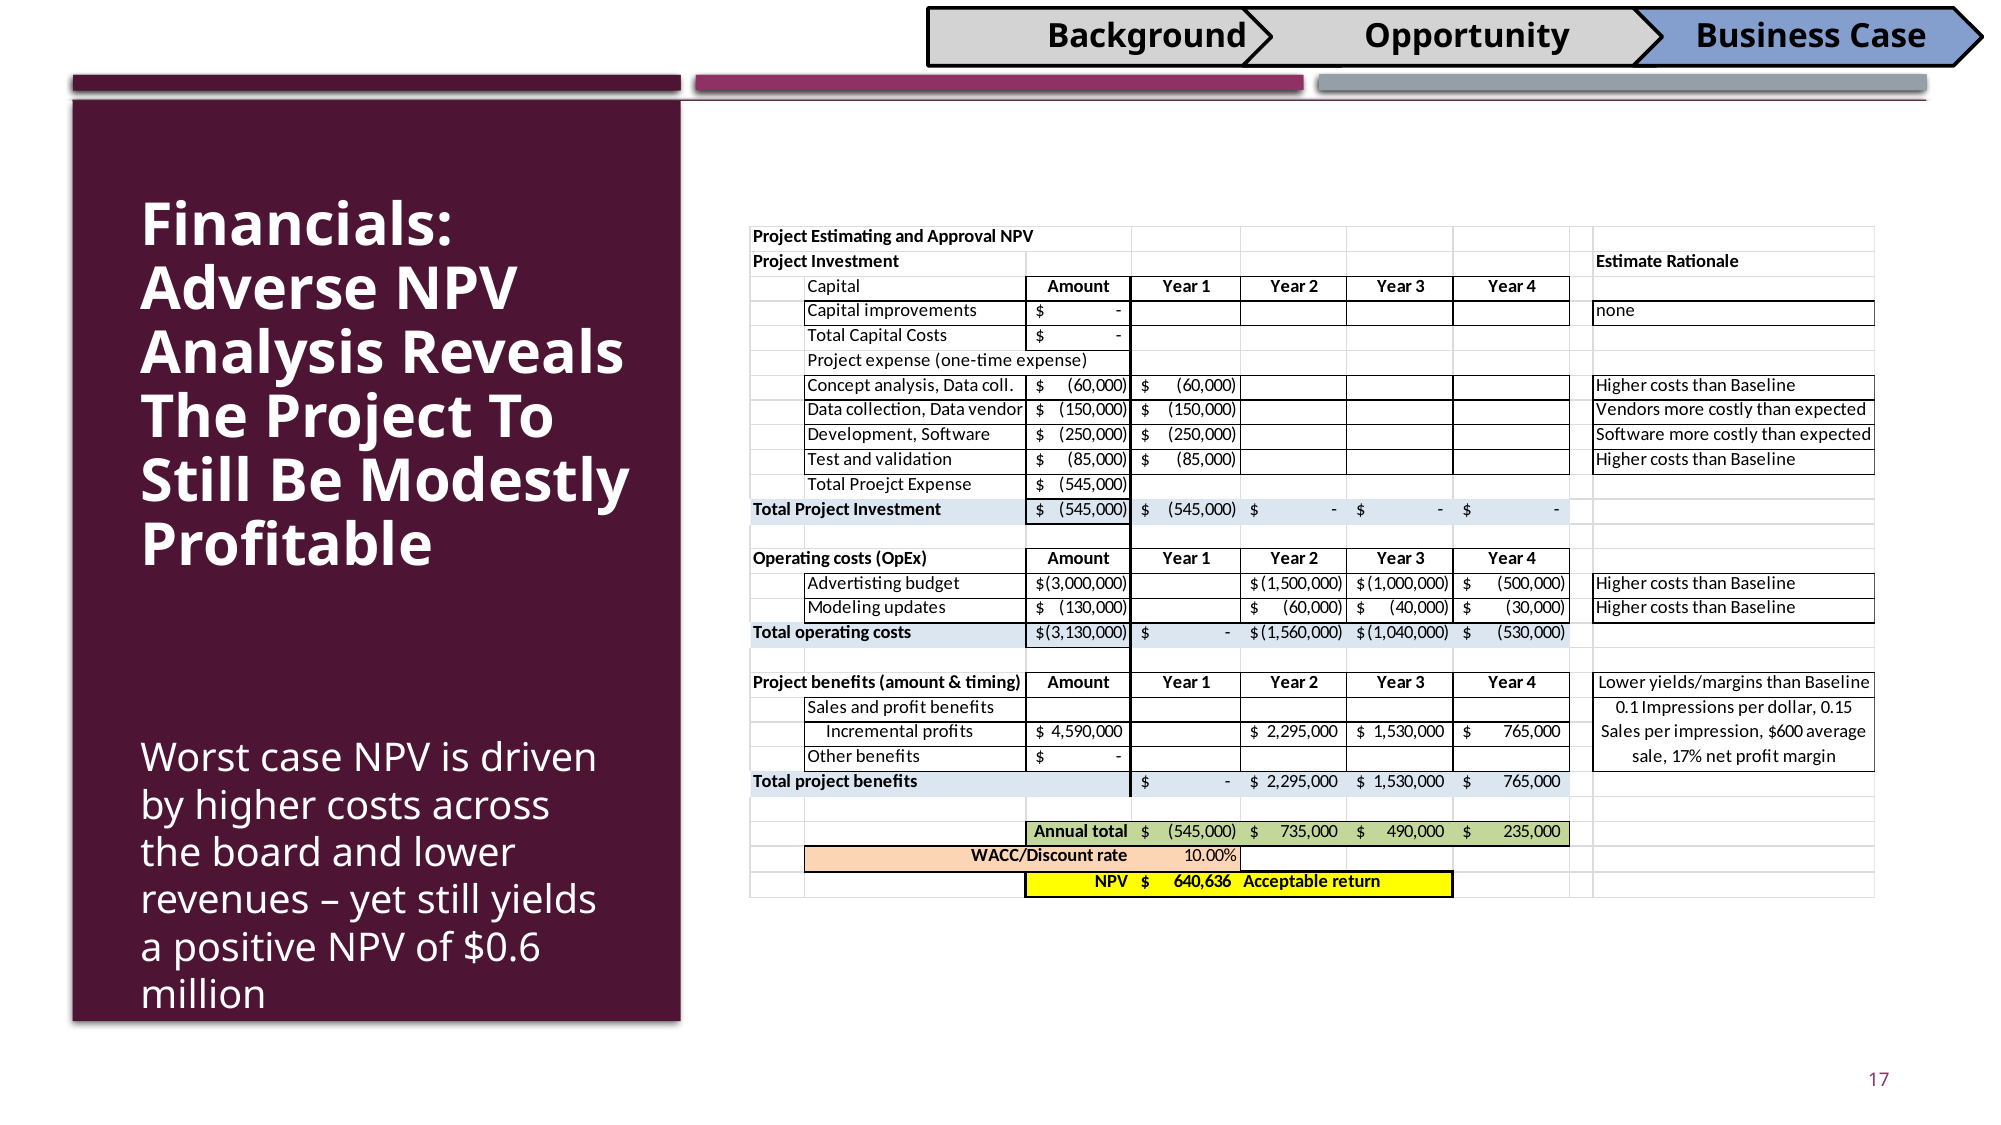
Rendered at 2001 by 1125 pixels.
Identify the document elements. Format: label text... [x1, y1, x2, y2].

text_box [927, 7, 1986, 67]
text_box [695, 74, 1304, 91]
text_box [72, 74, 682, 92]
picture [748, 225, 1877, 900]
slide_number 17 [1732, 1050, 1905, 1110]
text_box [695, 100, 1928, 1023]
text_box [72, 100, 682, 1022]
text_box Worst case NPV is driven by higher costs across the board and lower revenues – yet still yields a positive NPV of $0.6 million [125, 724, 623, 1025]
text_box [1318, 77, 1928, 92]
text_box [0, 99, 2000, 1125]
title Financials: Adverse NPV Analysis Reveals The Project To Still Be Modestly Profitable [125, 135, 646, 587]
